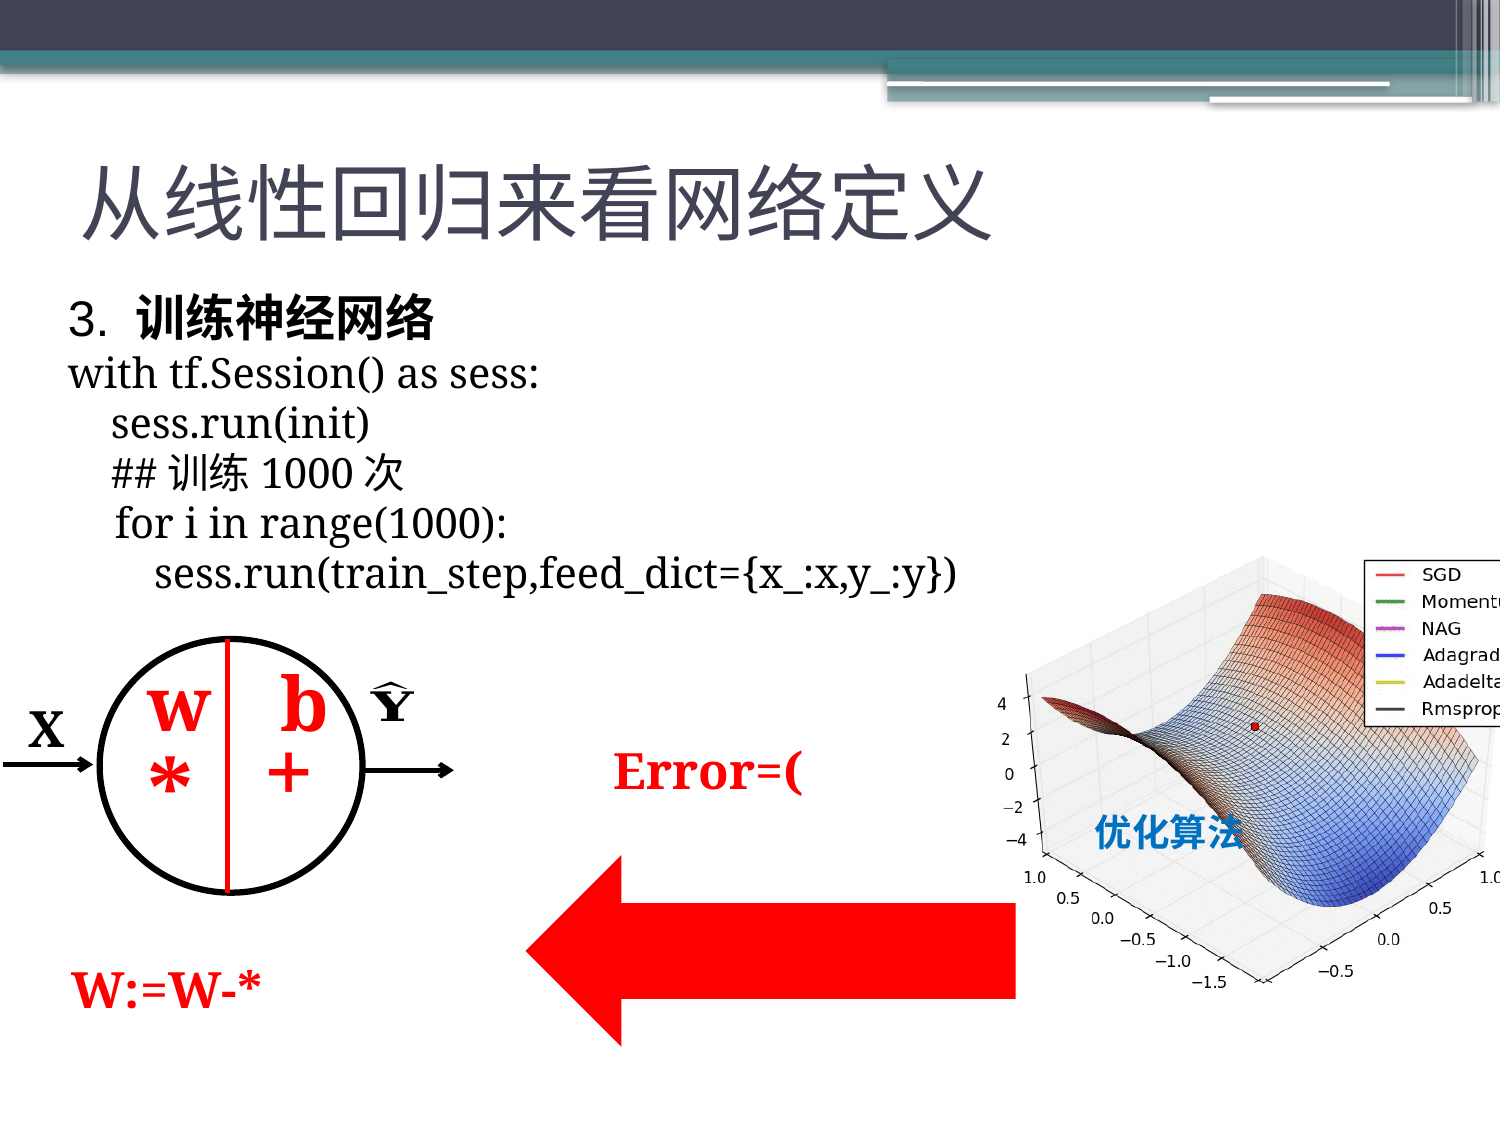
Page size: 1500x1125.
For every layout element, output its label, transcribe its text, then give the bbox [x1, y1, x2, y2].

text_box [0, 638, 455, 894]
title 从线性回归来看网络定义 [64, 113, 1415, 278]
picture [968, 550, 1500, 995]
text_box [524, 853, 965, 1049]
text_box 3. 训练神经网络 with tf.Session() as sess: sess.run(init) ##训练1000次 for i in range(1000): sess.run(train_step,feed_dict={x_:x,y_:y}) [53, 278, 1500, 604]
